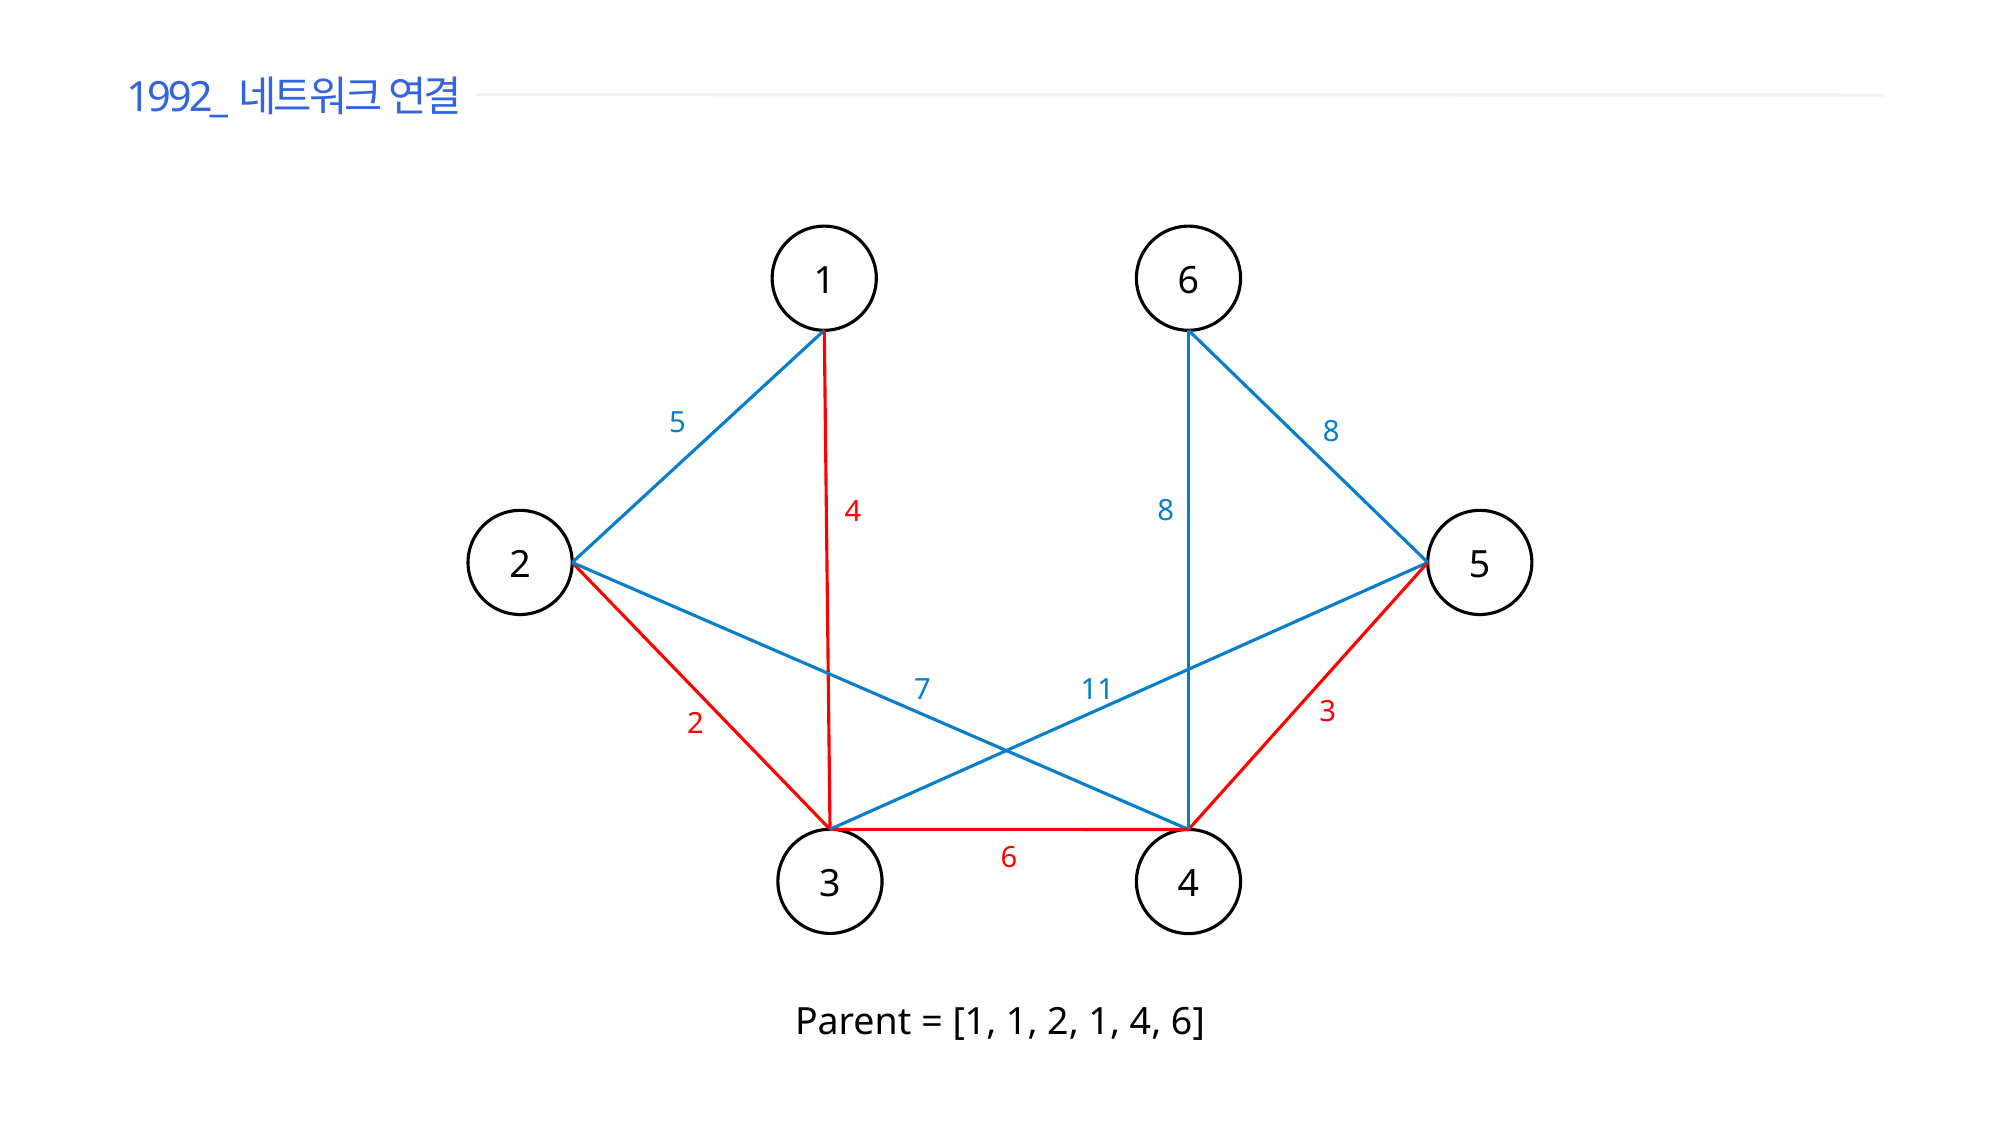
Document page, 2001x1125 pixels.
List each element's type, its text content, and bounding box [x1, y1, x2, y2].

text_box 4 [830, 485, 877, 535]
text_box 6 [985, 830, 1033, 881]
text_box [1189, 563, 1428, 830]
text_box 3 [776, 830, 884, 935]
text_box 5 [1428, 509, 1533, 616]
text_box 4 [1135, 830, 1242, 935]
text_box 1992_네트워크 연결 [111, 62, 477, 127]
text_box Parent = [1, 1, 2, 1, 4, 6] [780, 989, 1220, 1050]
text_box 6 [1135, 225, 1242, 332]
text_box 8 [1142, 484, 1188, 535]
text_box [572, 562, 829, 830]
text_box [572, 330, 824, 562]
text_box 1 [771, 225, 878, 331]
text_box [1188, 330, 1428, 563]
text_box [824, 330, 830, 562]
text_box 2 [466, 509, 572, 616]
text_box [829, 562, 1188, 830]
